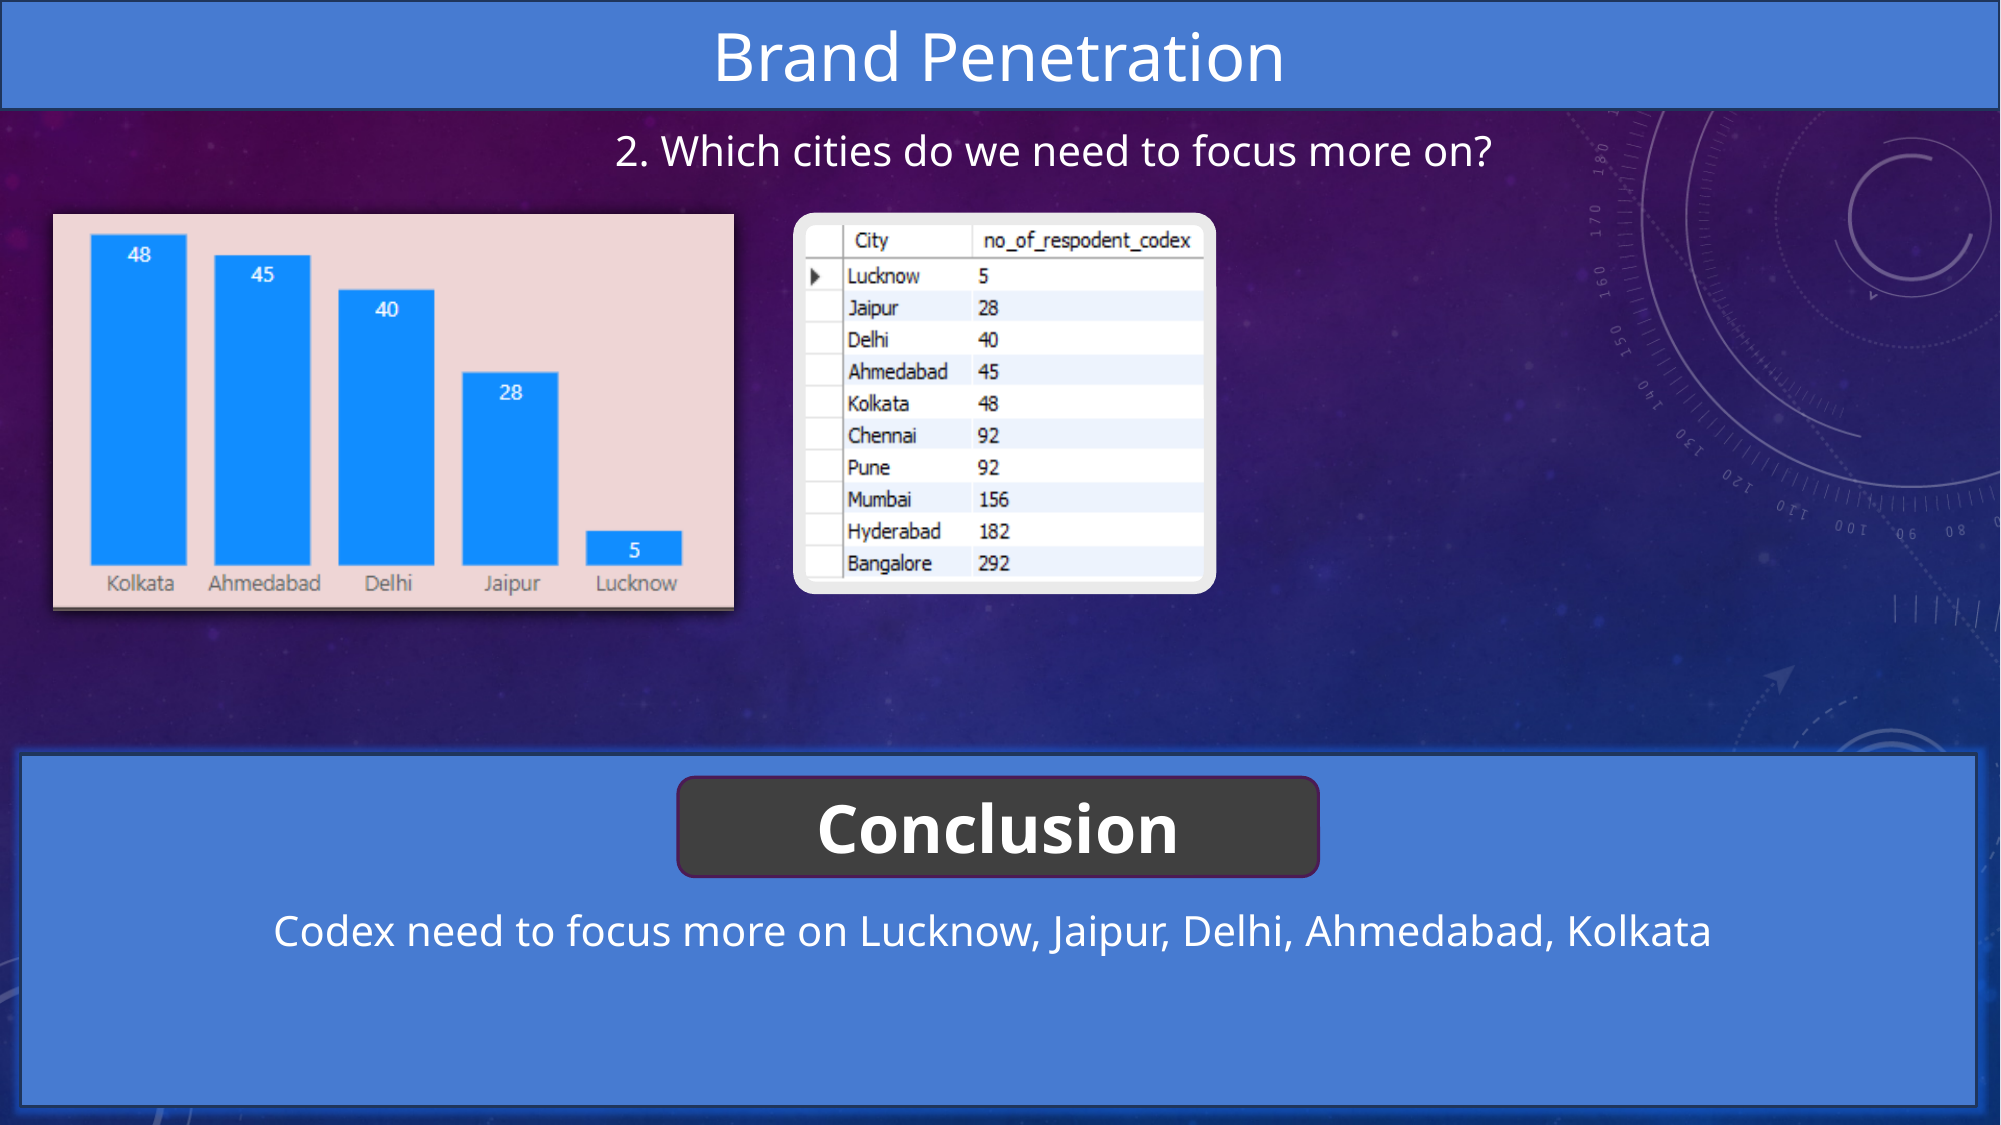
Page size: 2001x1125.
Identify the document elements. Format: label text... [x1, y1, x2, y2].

text_box Brand Penetration [0, 0, 2000, 111]
text_box Codex need to focus more on Lucknow, Jaipur, Delhi, Ahmedabad, Kolkata [19, 752, 1978, 1108]
text_box Conclusion [676, 775, 1321, 879]
picture [0, 0, 2001, 1125]
text_box 2. Which cities do we need to focus more on? [600, 116, 2000, 182]
